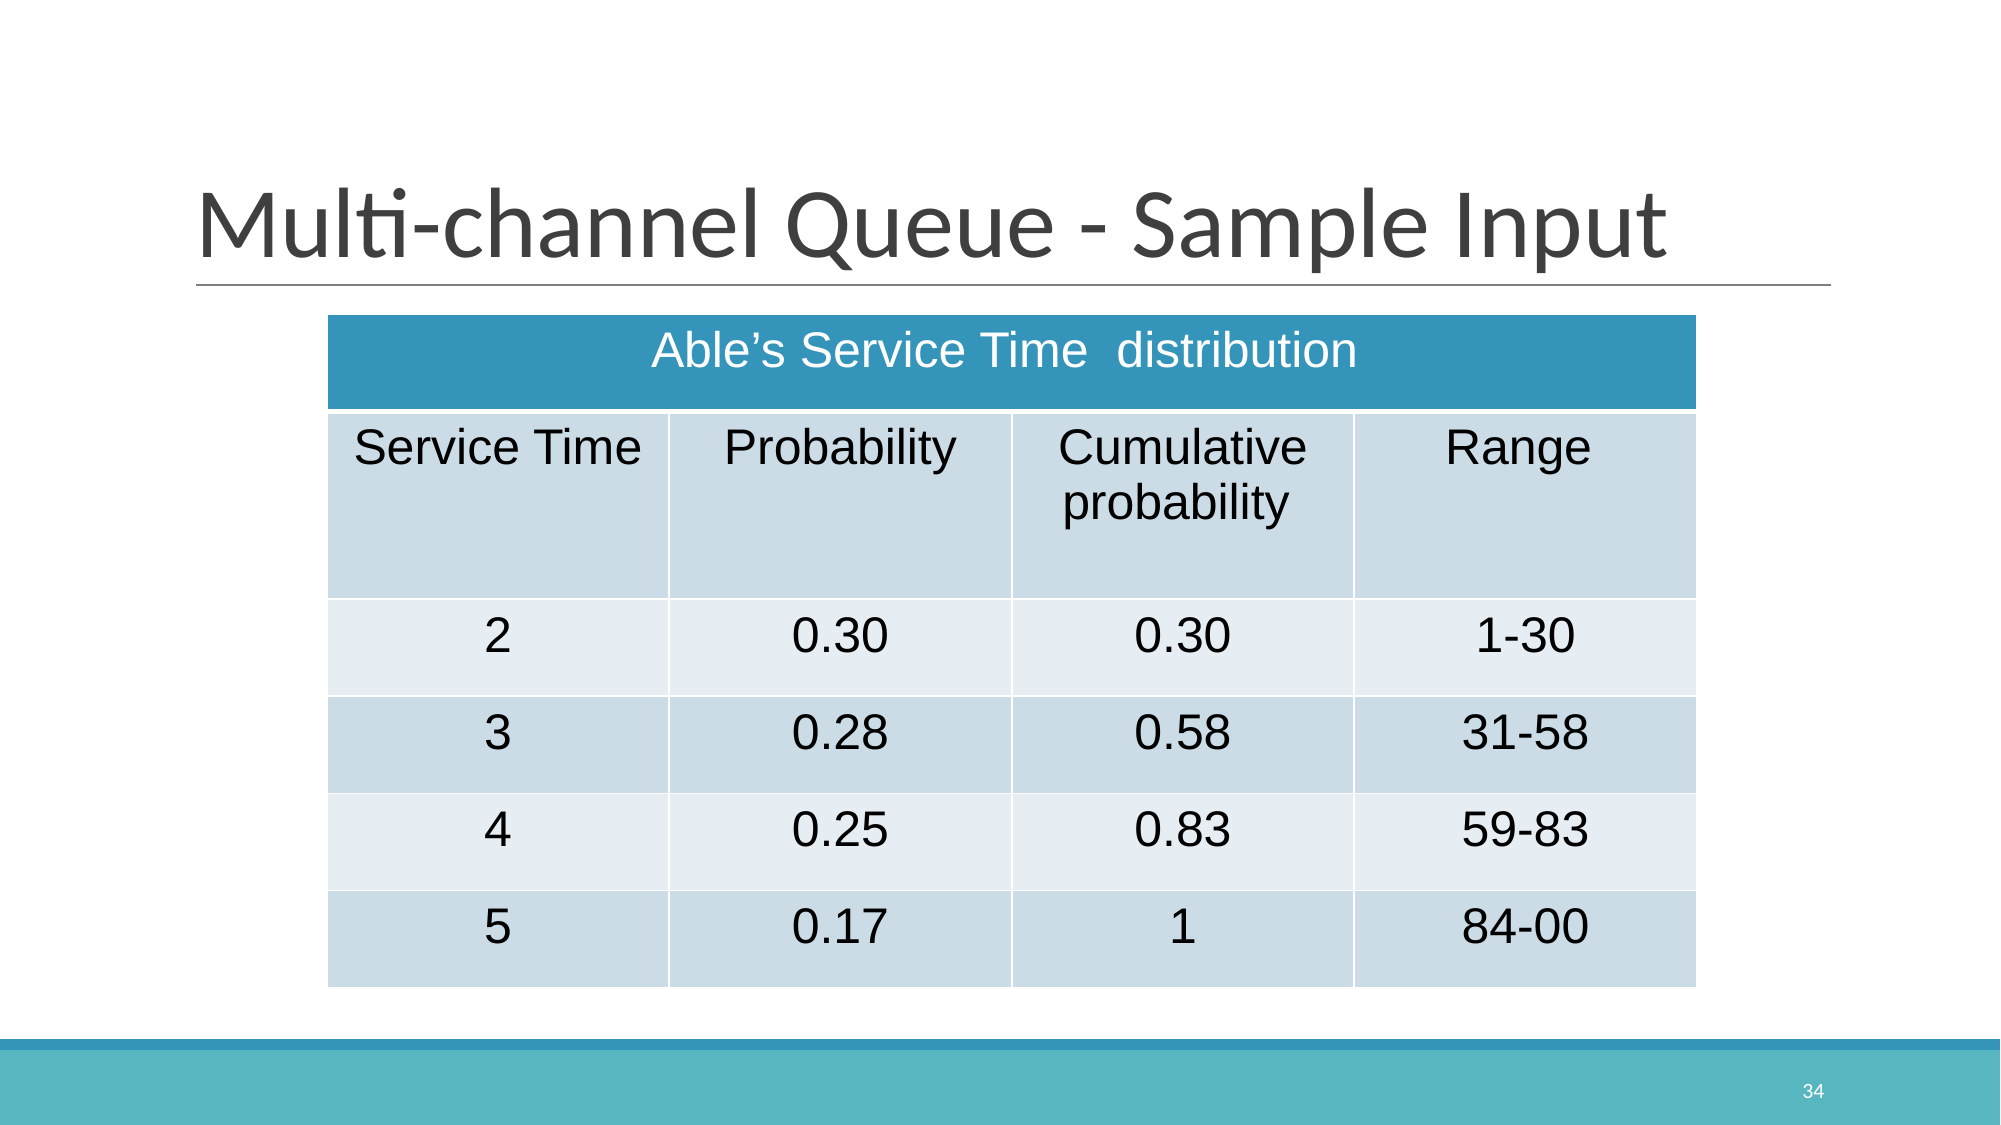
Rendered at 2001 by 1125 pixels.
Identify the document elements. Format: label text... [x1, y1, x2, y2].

table_cell 0.17 [670, 891, 1011, 987]
table_cell 1-30 [1355, 600, 1696, 695]
table_cell 4 [328, 794, 668, 890]
table_cell Range [1355, 414, 1696, 598]
table_cell 0.30 [670, 600, 1011, 695]
table_cell 5 [328, 891, 668, 987]
table_cell 31-58 [1355, 697, 1696, 793]
table_cell 3 [328, 697, 668, 793]
table_cell 0.25 [670, 794, 1011, 890]
table_cell 1 [1013, 891, 1353, 987]
table_cell Service Time [328, 414, 668, 598]
table_cell 2 [328, 600, 668, 695]
table_cell 84-00 [1355, 891, 1696, 987]
title Multi-channel Queue - Sample Input [180, 47, 1830, 285]
table_cell 0.30 [1013, 600, 1353, 695]
table_header Able’s Service Time distribution [328, 315, 1696, 409]
table_cell Cumulative probability [1013, 414, 1353, 598]
table_cell 0.58 [1013, 697, 1353, 793]
slide_number 34 [1624, 1059, 1840, 1120]
table_cell 0.83 [1013, 794, 1353, 890]
table_cell 0.28 [670, 697, 1011, 793]
table_cell 59-83 [1355, 794, 1696, 890]
table_cell Probability [670, 414, 1011, 598]
